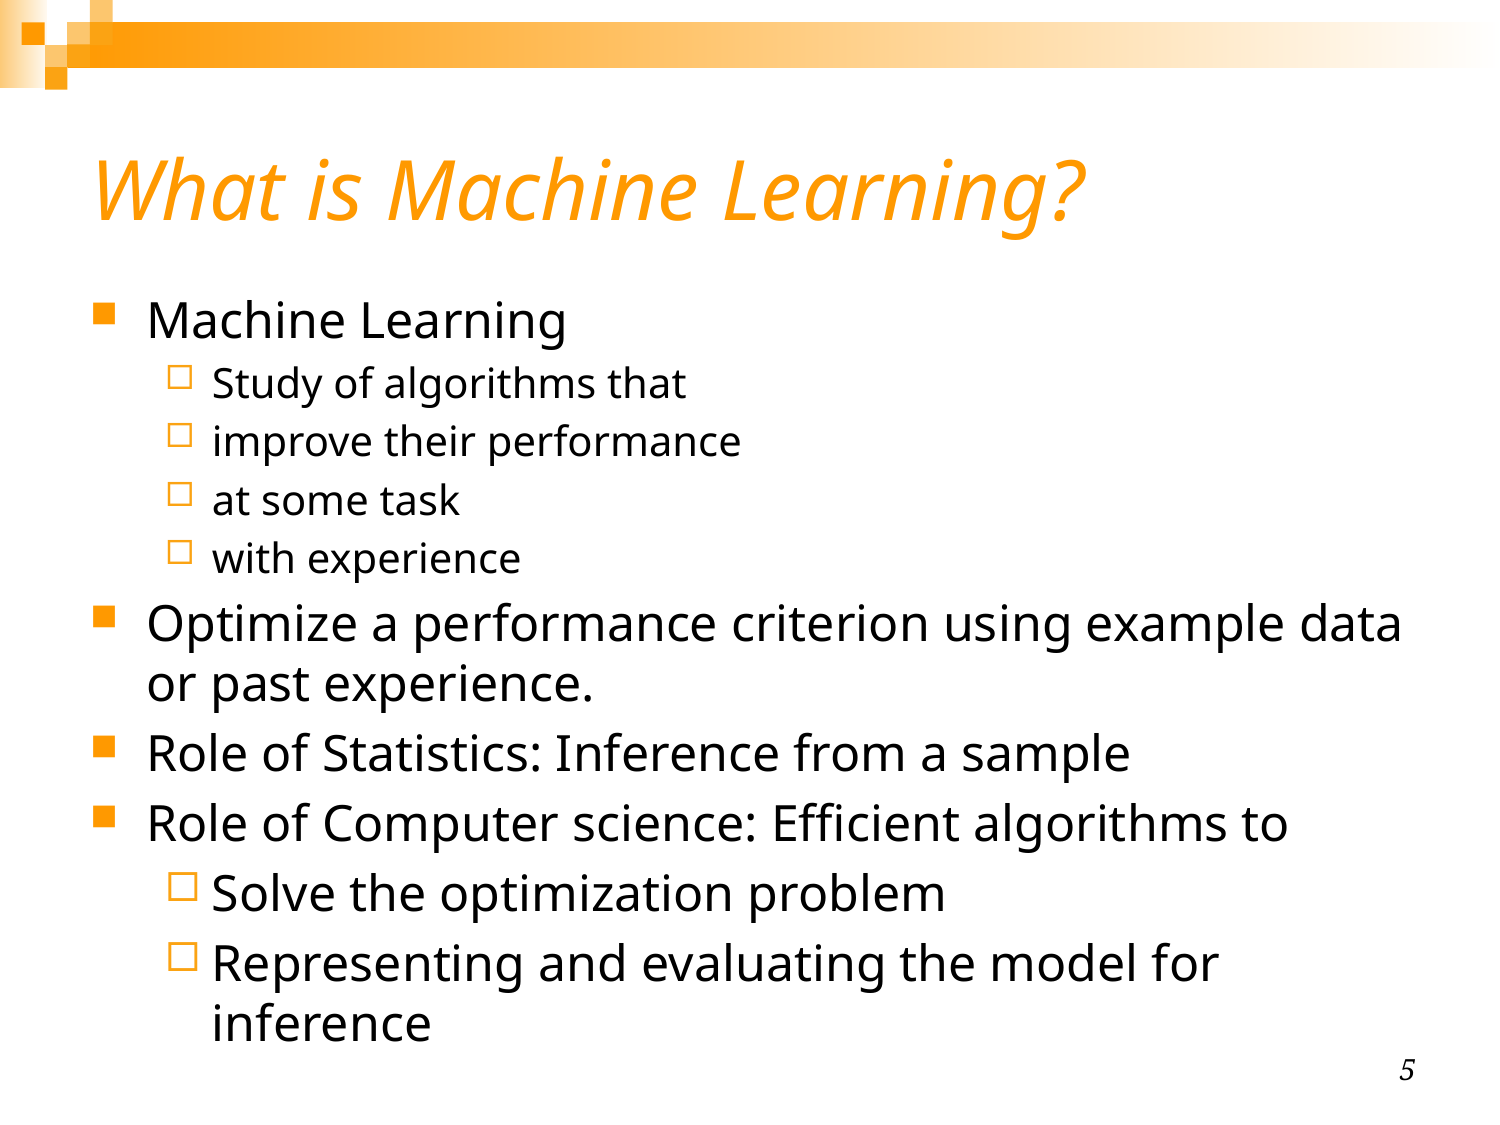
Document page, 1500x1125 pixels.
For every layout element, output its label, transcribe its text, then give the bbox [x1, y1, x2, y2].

list Machine Learning Study of algorithms that improve their performance at some task with experience Optimize a performance criterion using example data or past experience. Role of Statistics: Inference from a sample Role of Computer science: Efficient algorithms to Solve the optimization problem Representing and evaluating the model for inference [74, 210, 1426, 963]
slide_number 5 [1080, 1022, 1431, 1099]
title What is Machine Learning? [74, 74, 1426, 210]
